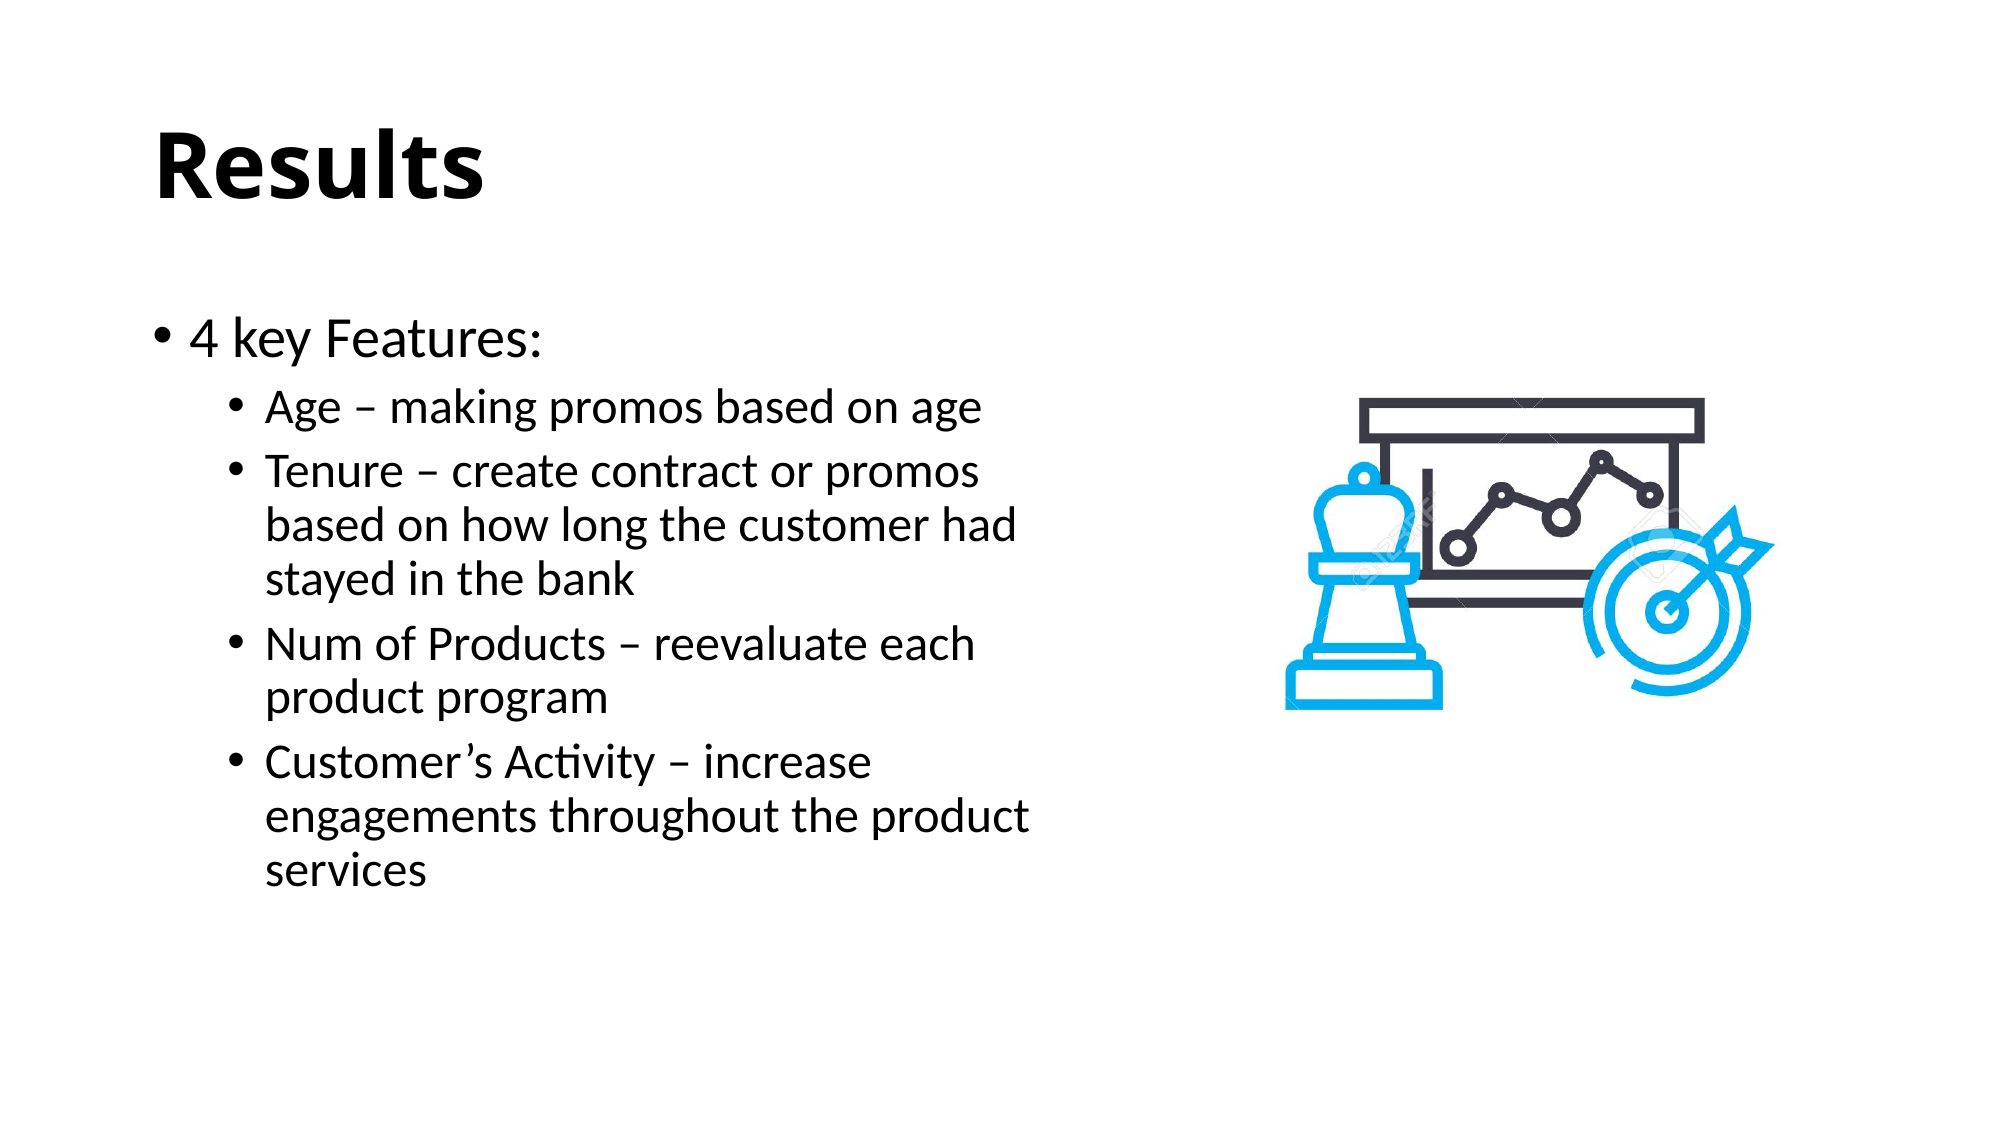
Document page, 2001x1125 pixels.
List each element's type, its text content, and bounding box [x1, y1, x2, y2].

title Results [137, 59, 1863, 278]
picture [1251, 378, 1796, 732]
list 4 key Features: Age – making promos based on age Tenure – create contract or promos based on how long the customer had stayed in the bank Num of Products – reevaluate each product program Customer’s Activity – increase engagements throughout the product services [137, 299, 1086, 1014]
